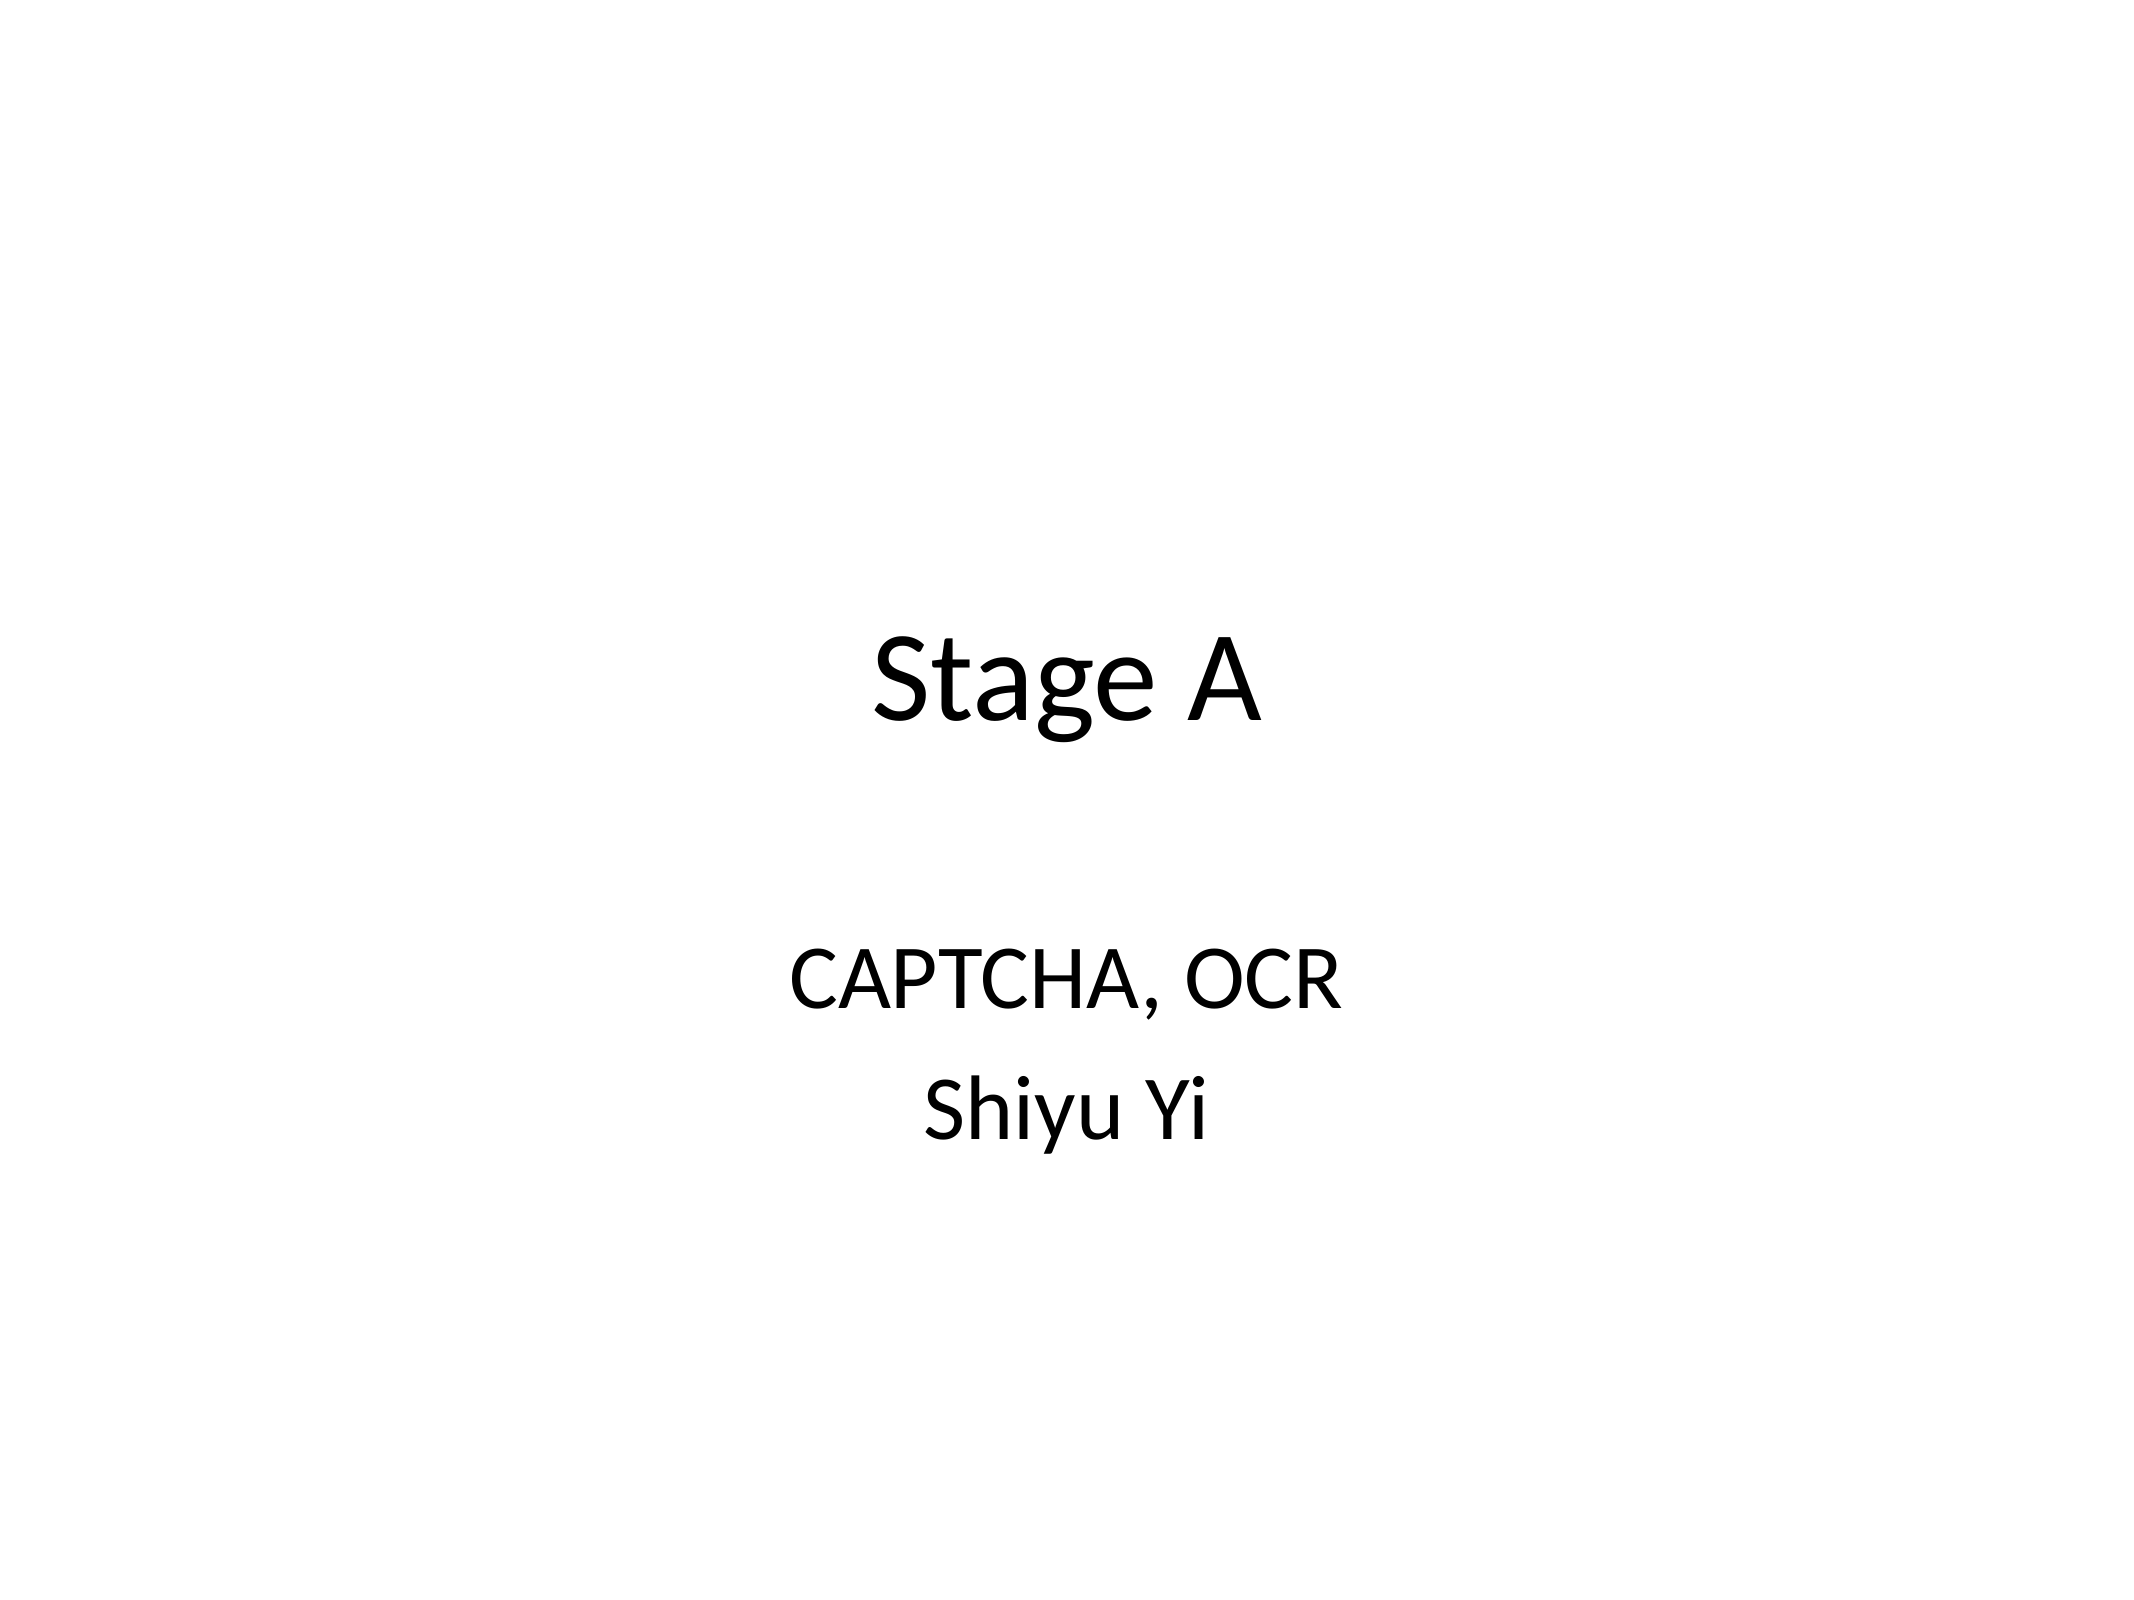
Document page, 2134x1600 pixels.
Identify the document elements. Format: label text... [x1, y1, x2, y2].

list CAPTCHA, OCR Shiyu Yi [319, 906, 1814, 1317]
title Stage A [159, 496, 1974, 841]
